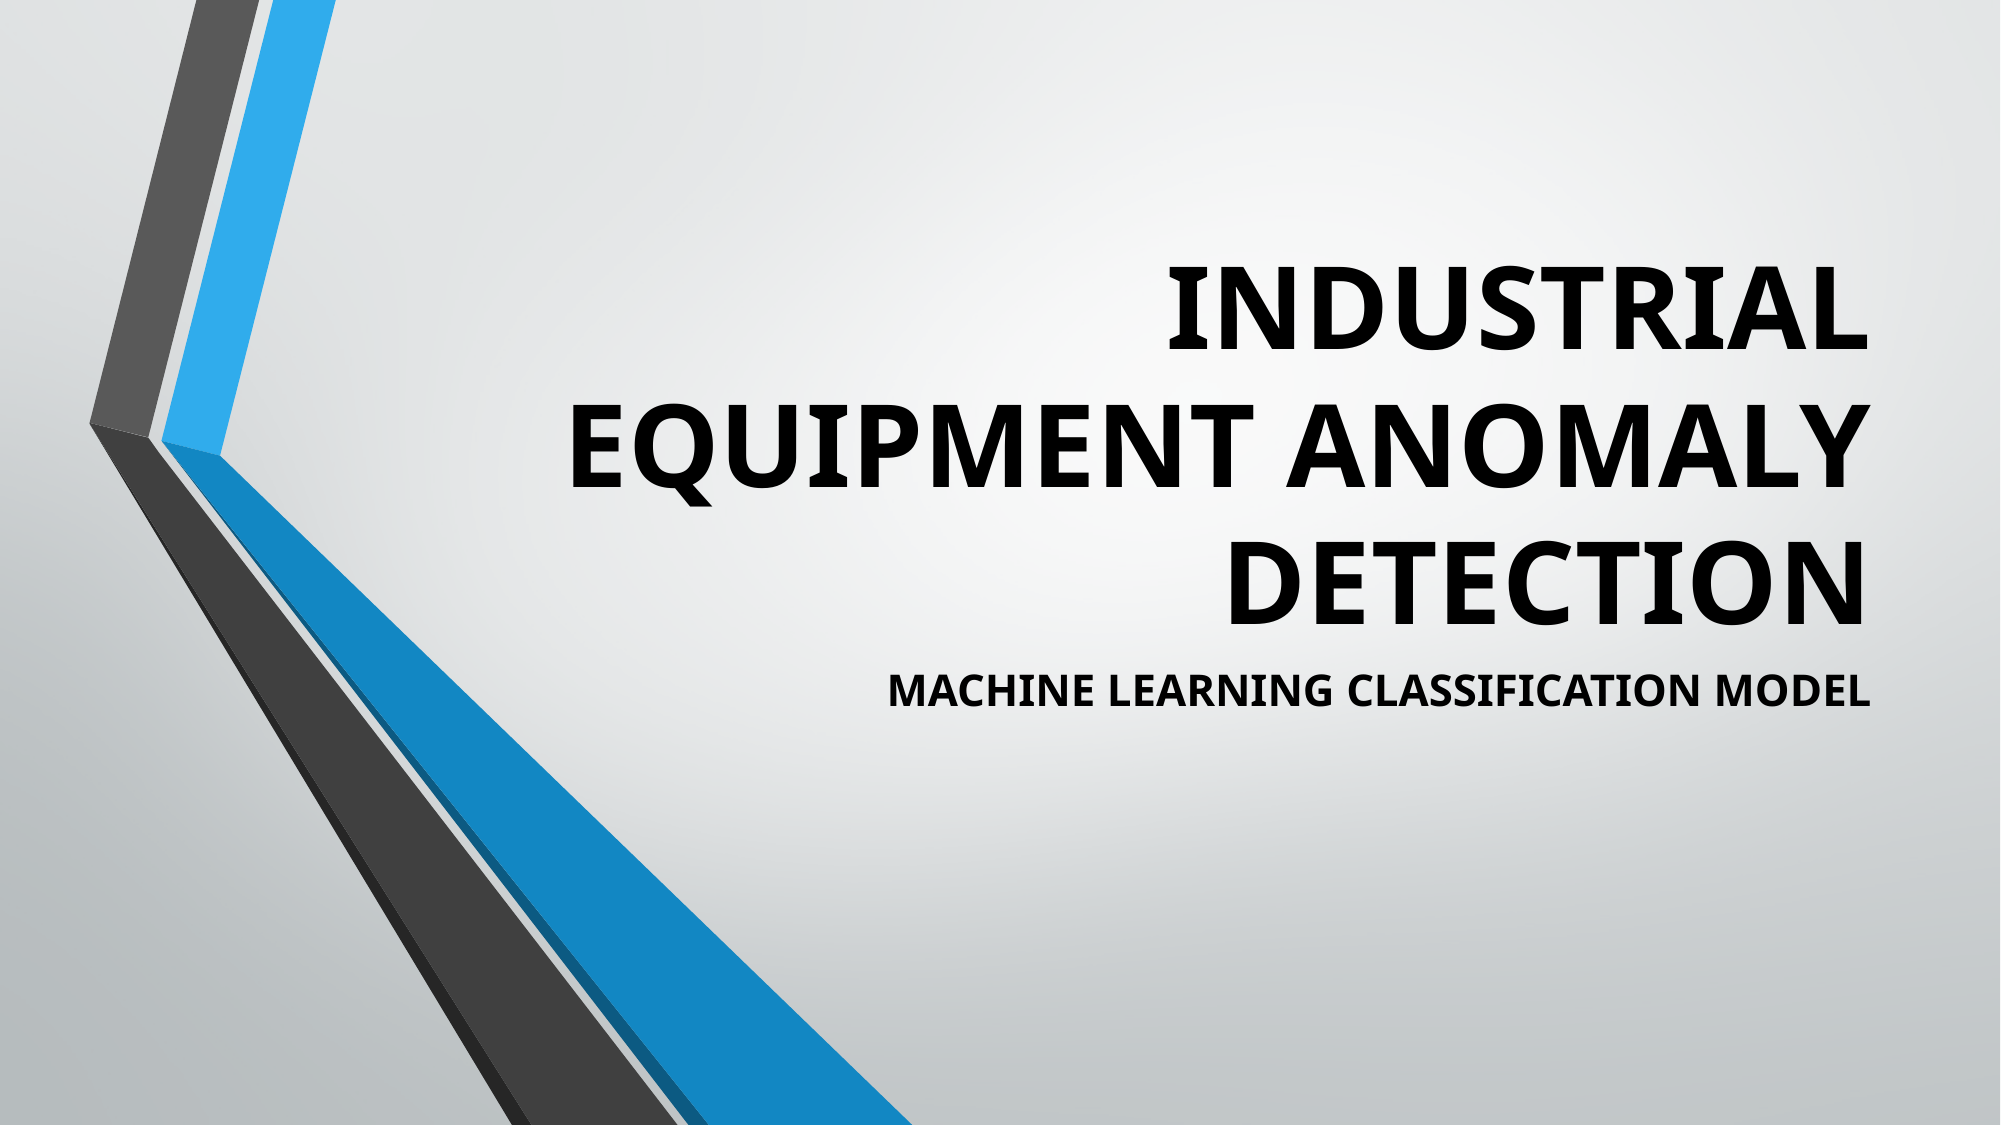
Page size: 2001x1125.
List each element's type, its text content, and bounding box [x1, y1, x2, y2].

subtitle MACHINE LEARNING CLASSIFICATION MODEL [740, 655, 1887, 884]
title INDUSTRIAL EQUIPMENT ANOMALY DETECTION [480, 226, 1887, 656]
